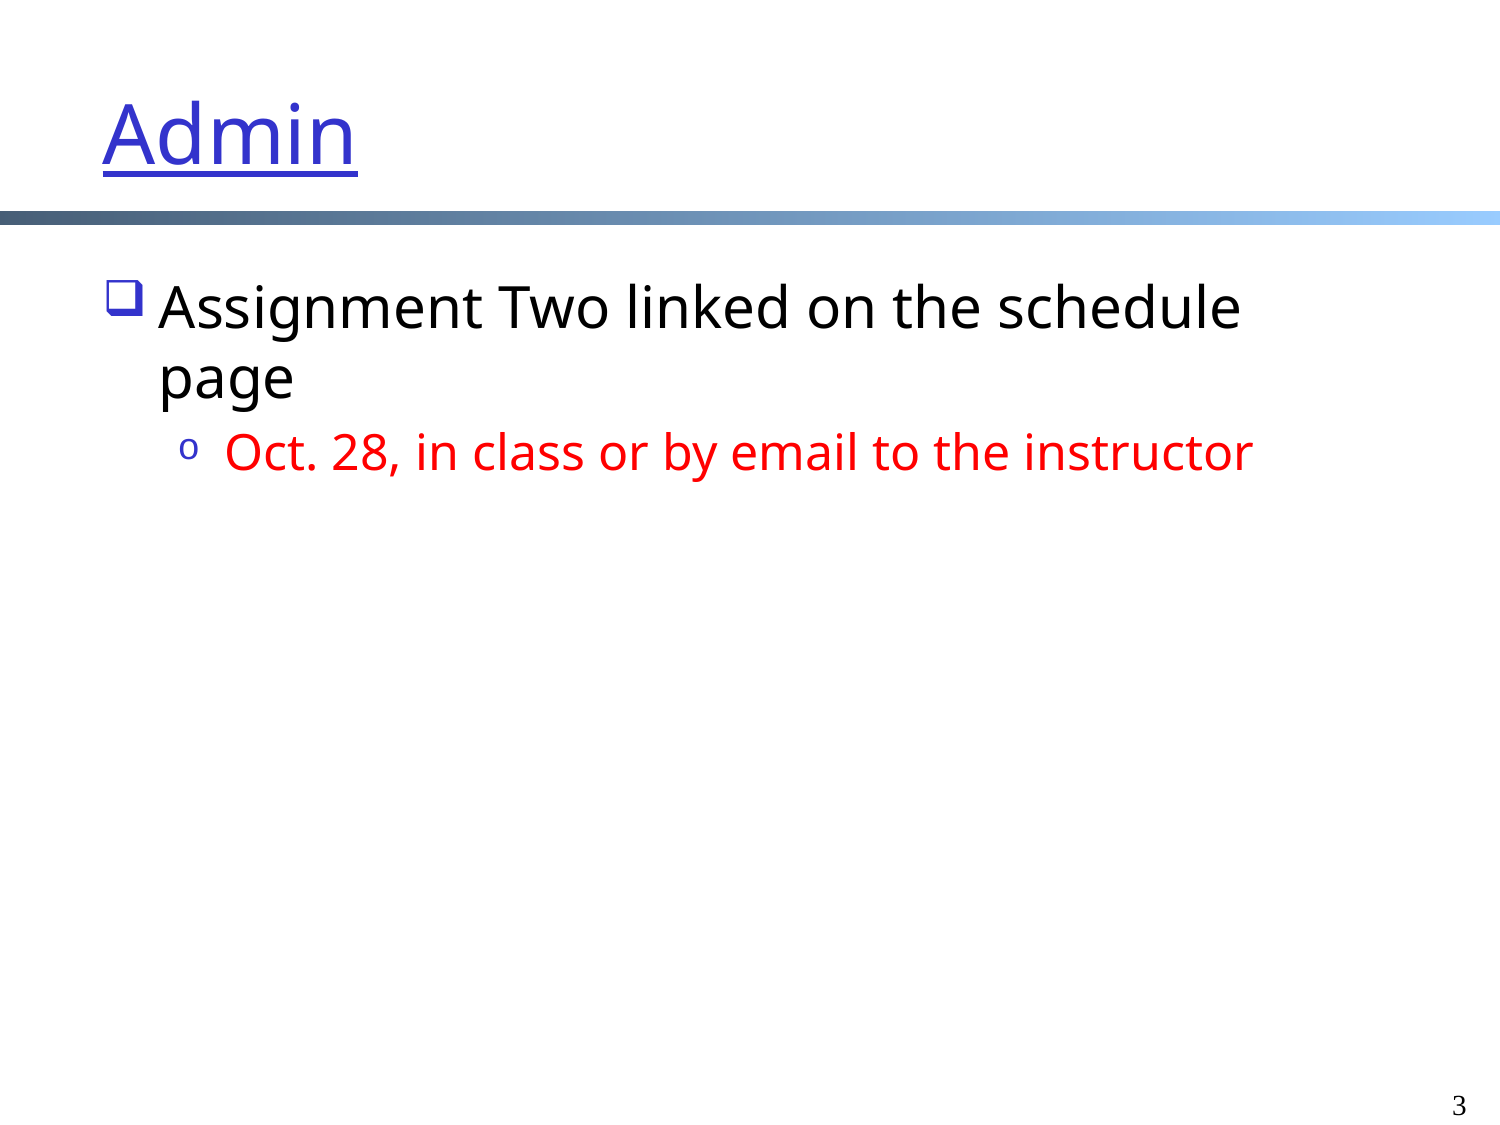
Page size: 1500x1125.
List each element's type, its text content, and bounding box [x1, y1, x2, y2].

slide_number 3 [1406, 1078, 1482, 1125]
list Assignment Two linked on the schedule page Oct. 28, in class or by email to the instructor [87, 262, 1363, 1025]
title Admin [87, 37, 1363, 225]
